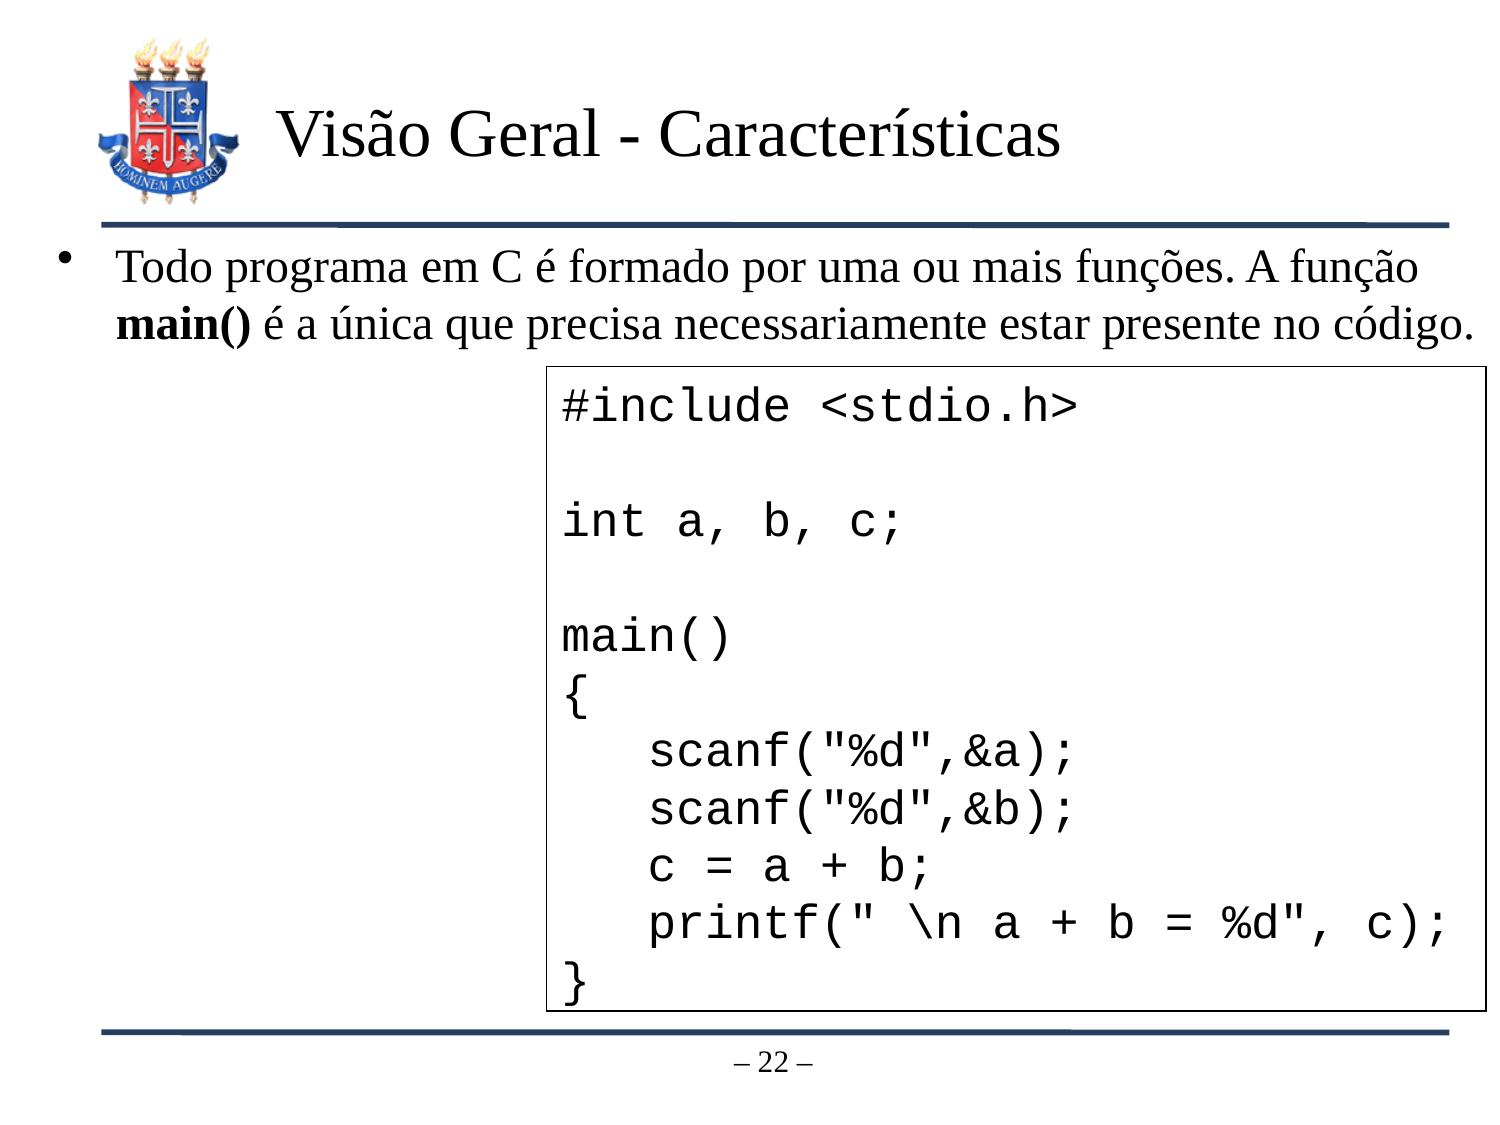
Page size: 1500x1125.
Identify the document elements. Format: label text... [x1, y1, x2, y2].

picture [97, 27, 246, 209]
list Todo programa em C é formado por uma ou mais funções. A função main() é a única que precisa necessariamente estar presente no código. [41, 226, 1500, 367]
title Visão Geral - Características [241, 47, 1471, 210]
text_box #include <stdio.h> int a, b, c; main() { scanf("%d",&a); scanf("%d",&b); c = a + b; printf(" \n a + b = %d", c); } [546, 366, 1487, 1012]
slide_number – 22 – [598, 1033, 949, 1113]
